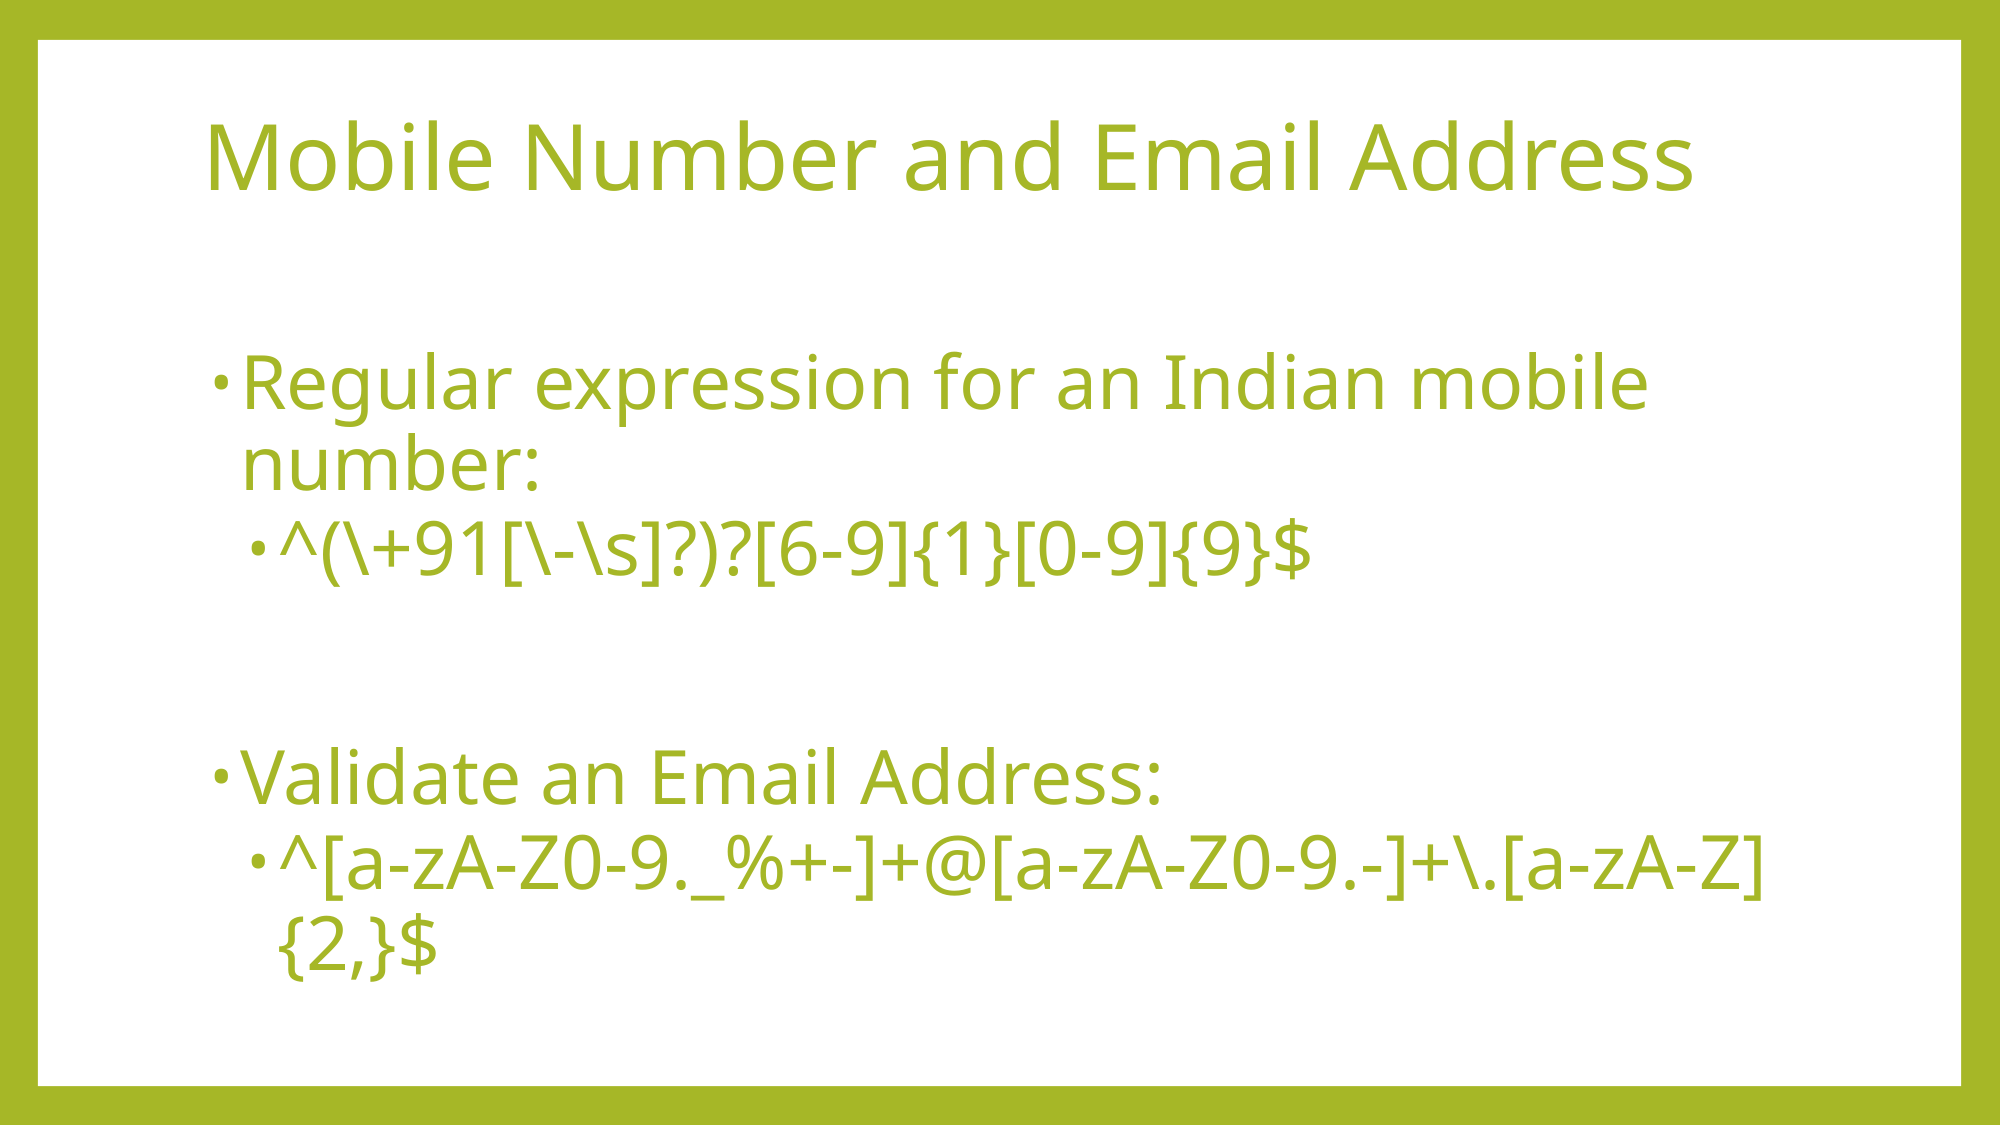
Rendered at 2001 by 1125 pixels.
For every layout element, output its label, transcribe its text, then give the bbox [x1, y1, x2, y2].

title Mobile Number and Email Address [187, 99, 1808, 222]
list Regular expression for an Indian mobile number: ^(\+91[\-\s]?)?[6-9]{1}[0-9]{9}$ Validate an Email Address: ^[a-zA-Z0-9._%+-]+@[a-zA-Z0-9.-]+\.[a-zA-Z]{2,}$ [187, 337, 1936, 1000]
